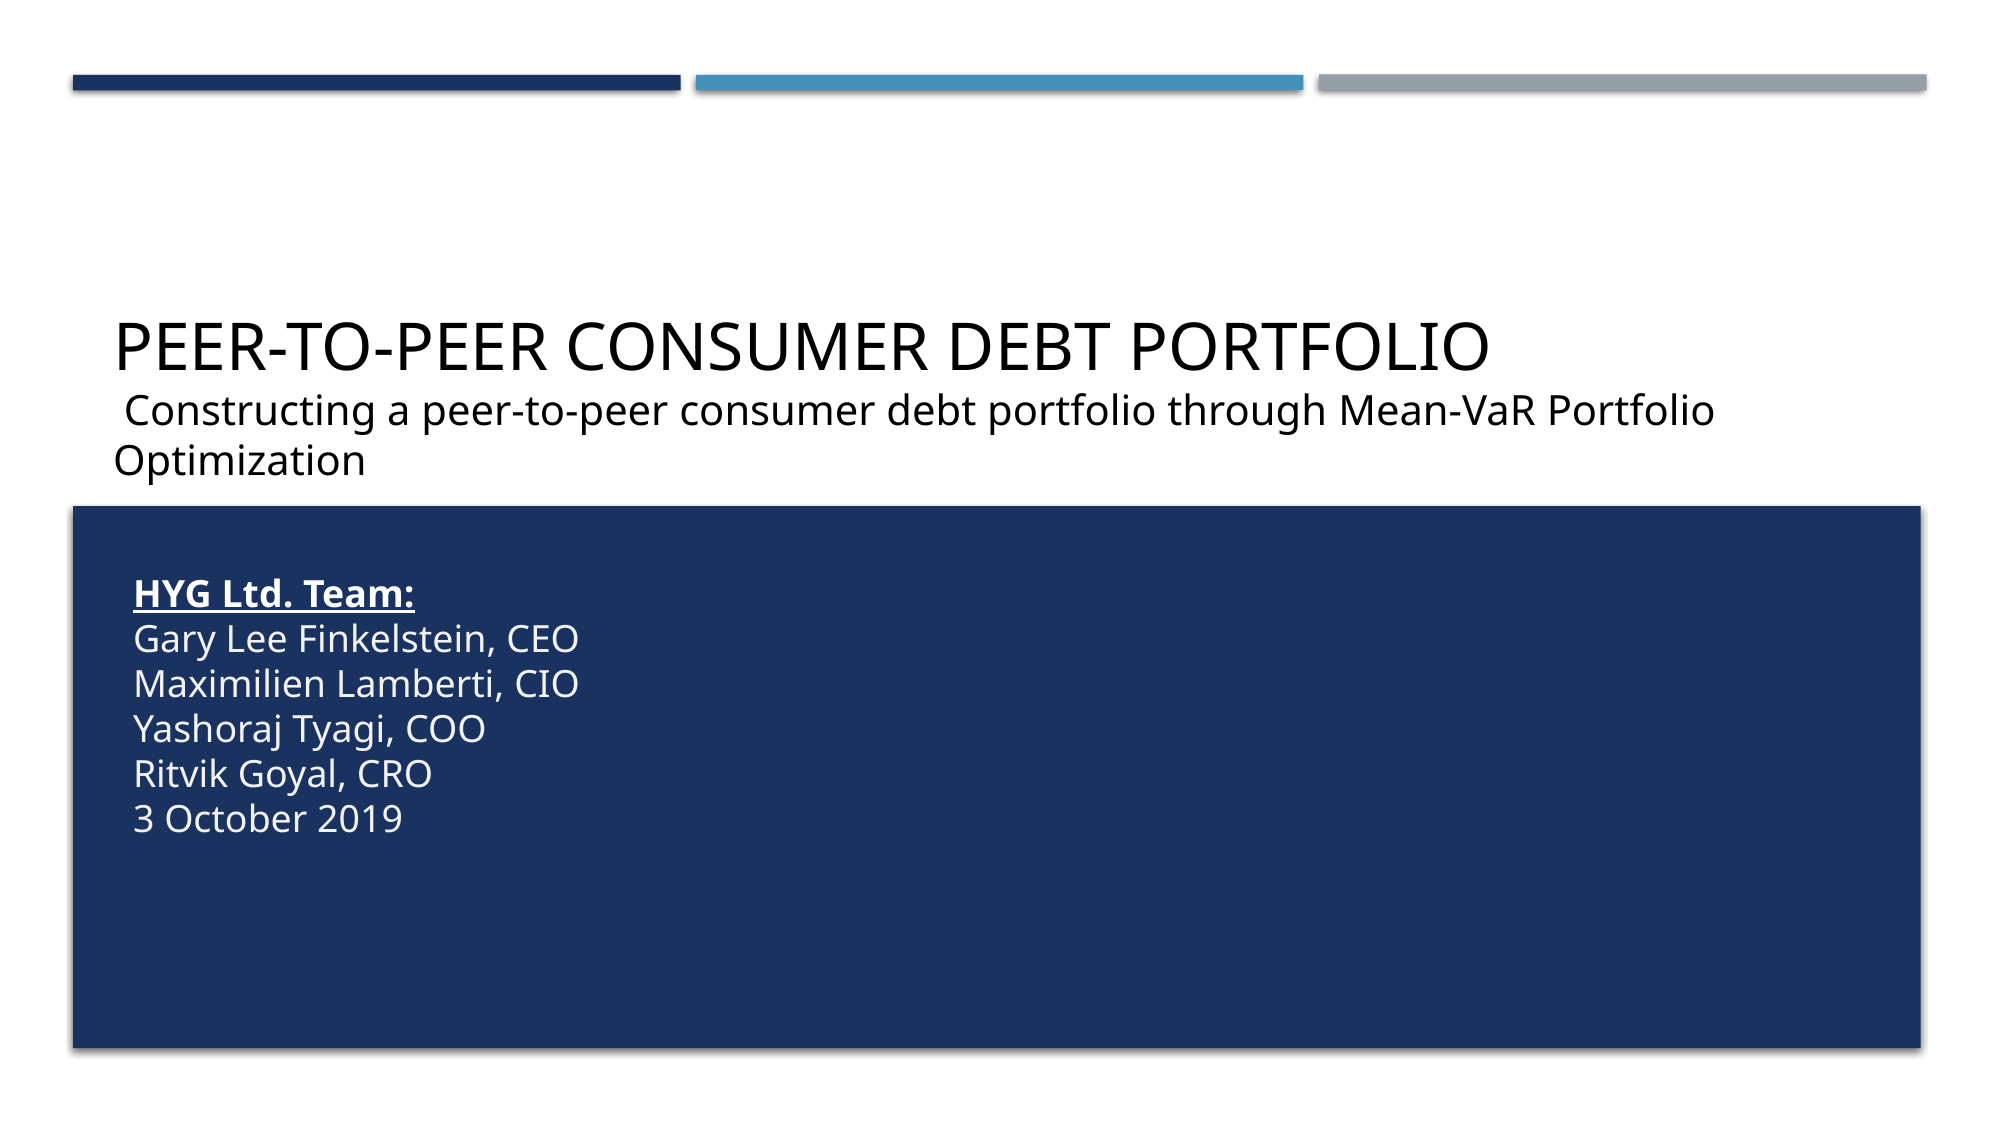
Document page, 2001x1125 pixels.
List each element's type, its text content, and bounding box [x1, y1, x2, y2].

title PEER-TO-PEER CONSUMER DEBT PORTFOLIO [98, 294, 1902, 457]
text_box HYG Ltd. Team: Gary Lee Finkelstein, CEO Maximilien Lamberti, CIO Yashoraj Tyagi, COO Ritvik Goyal, CRO 3 October 2019 [118, 562, 1868, 848]
text_box Constructing a peer-to-peer consumer debt portfolio through Mean-VaR Portfolio Optimization [98, 376, 1783, 491]
